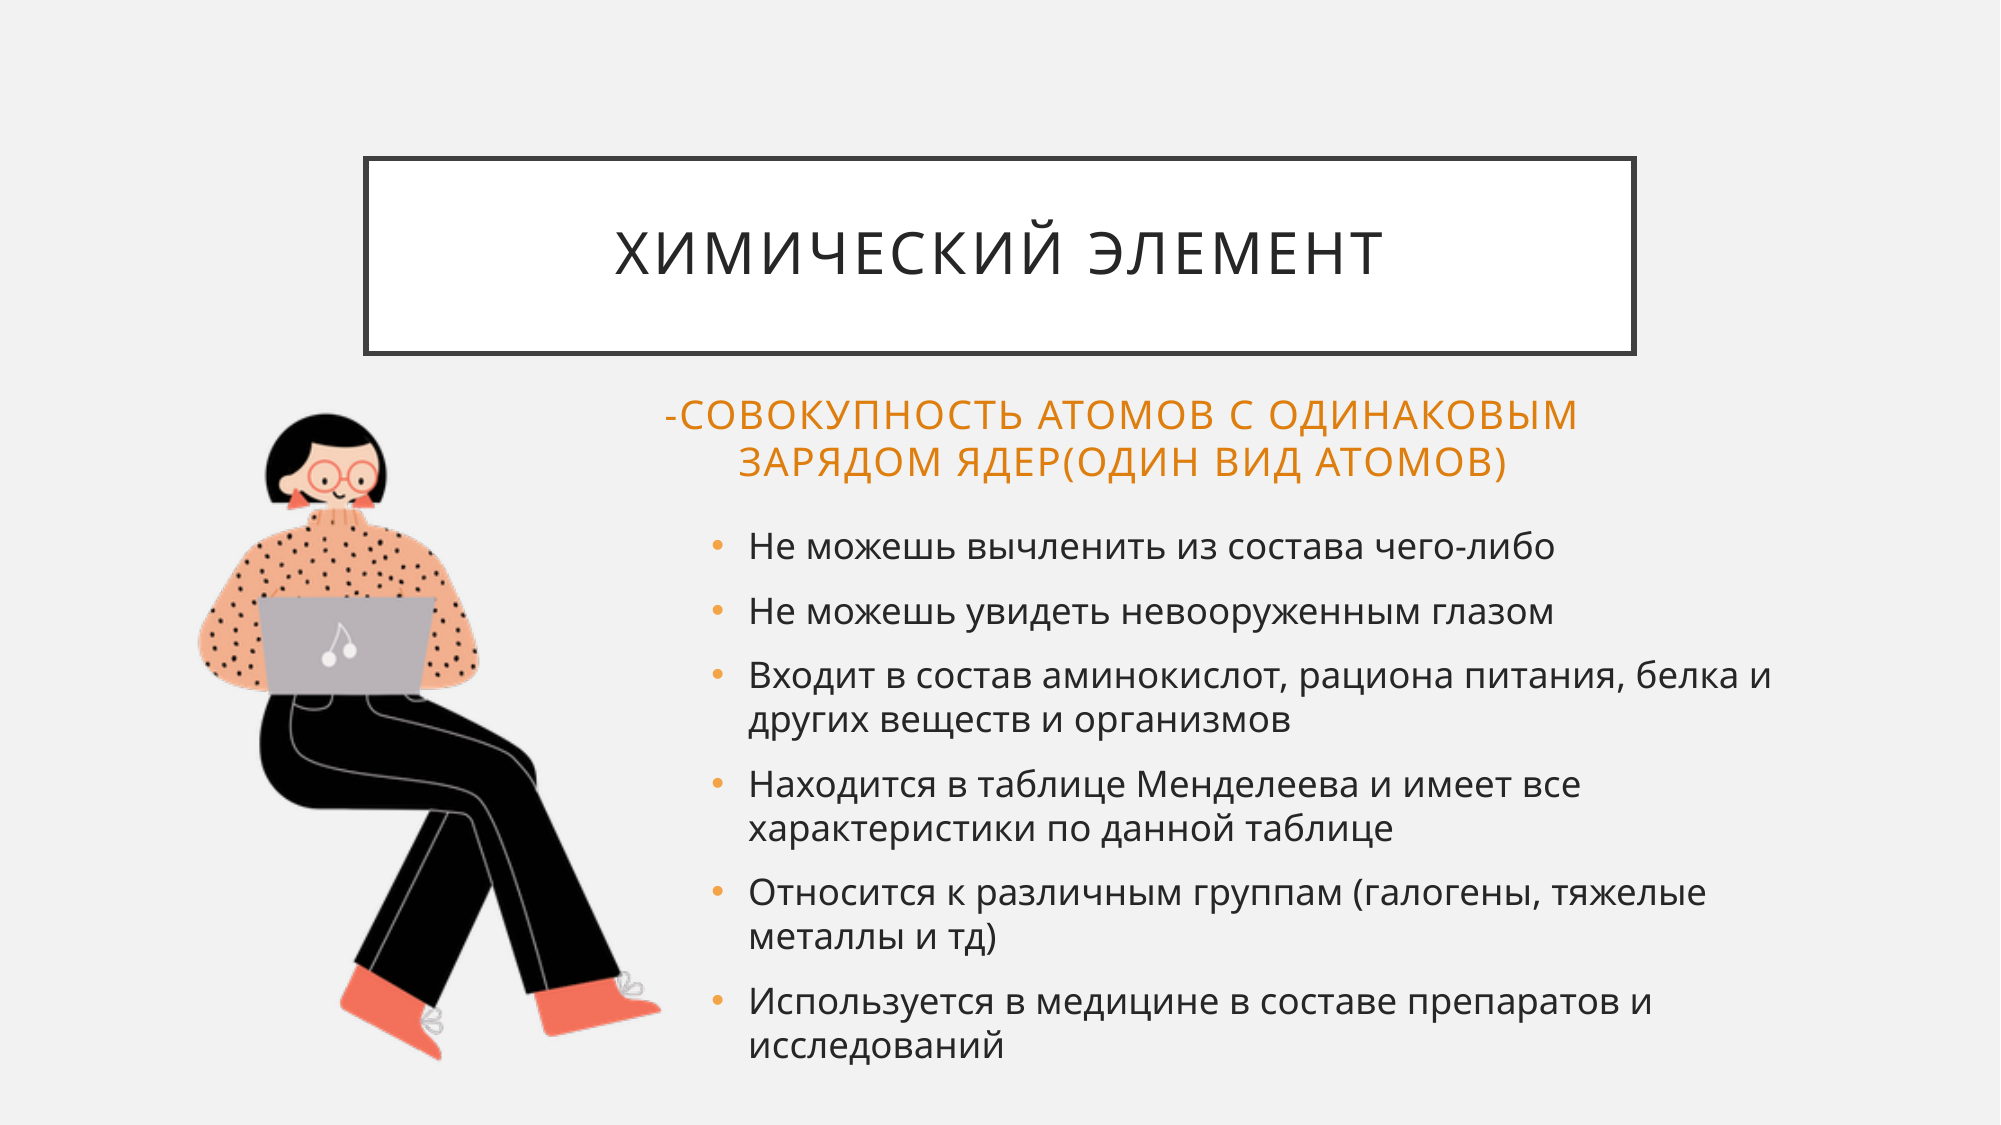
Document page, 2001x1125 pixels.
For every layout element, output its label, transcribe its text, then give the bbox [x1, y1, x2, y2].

title Химический элемент [363, 156, 1637, 356]
list Не можешь вычленить из состава чего-либо Не можешь увидеть невооруженным глазом Входит в состав аминокислот, рациона питания, белка и других веществ и организмов Находится в таблице Менделеева и имеет все характеристики по данной таблице Относится к различным группам (галогены, тяжелые металлы и тд) Используется в медицине в составе препаратов и исследований [697, 515, 1858, 1075]
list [168, 379, 697, 1098]
list -совокупность атомов с одинаковым зарядом ядер(один вид атомов) [611, 376, 1634, 493]
